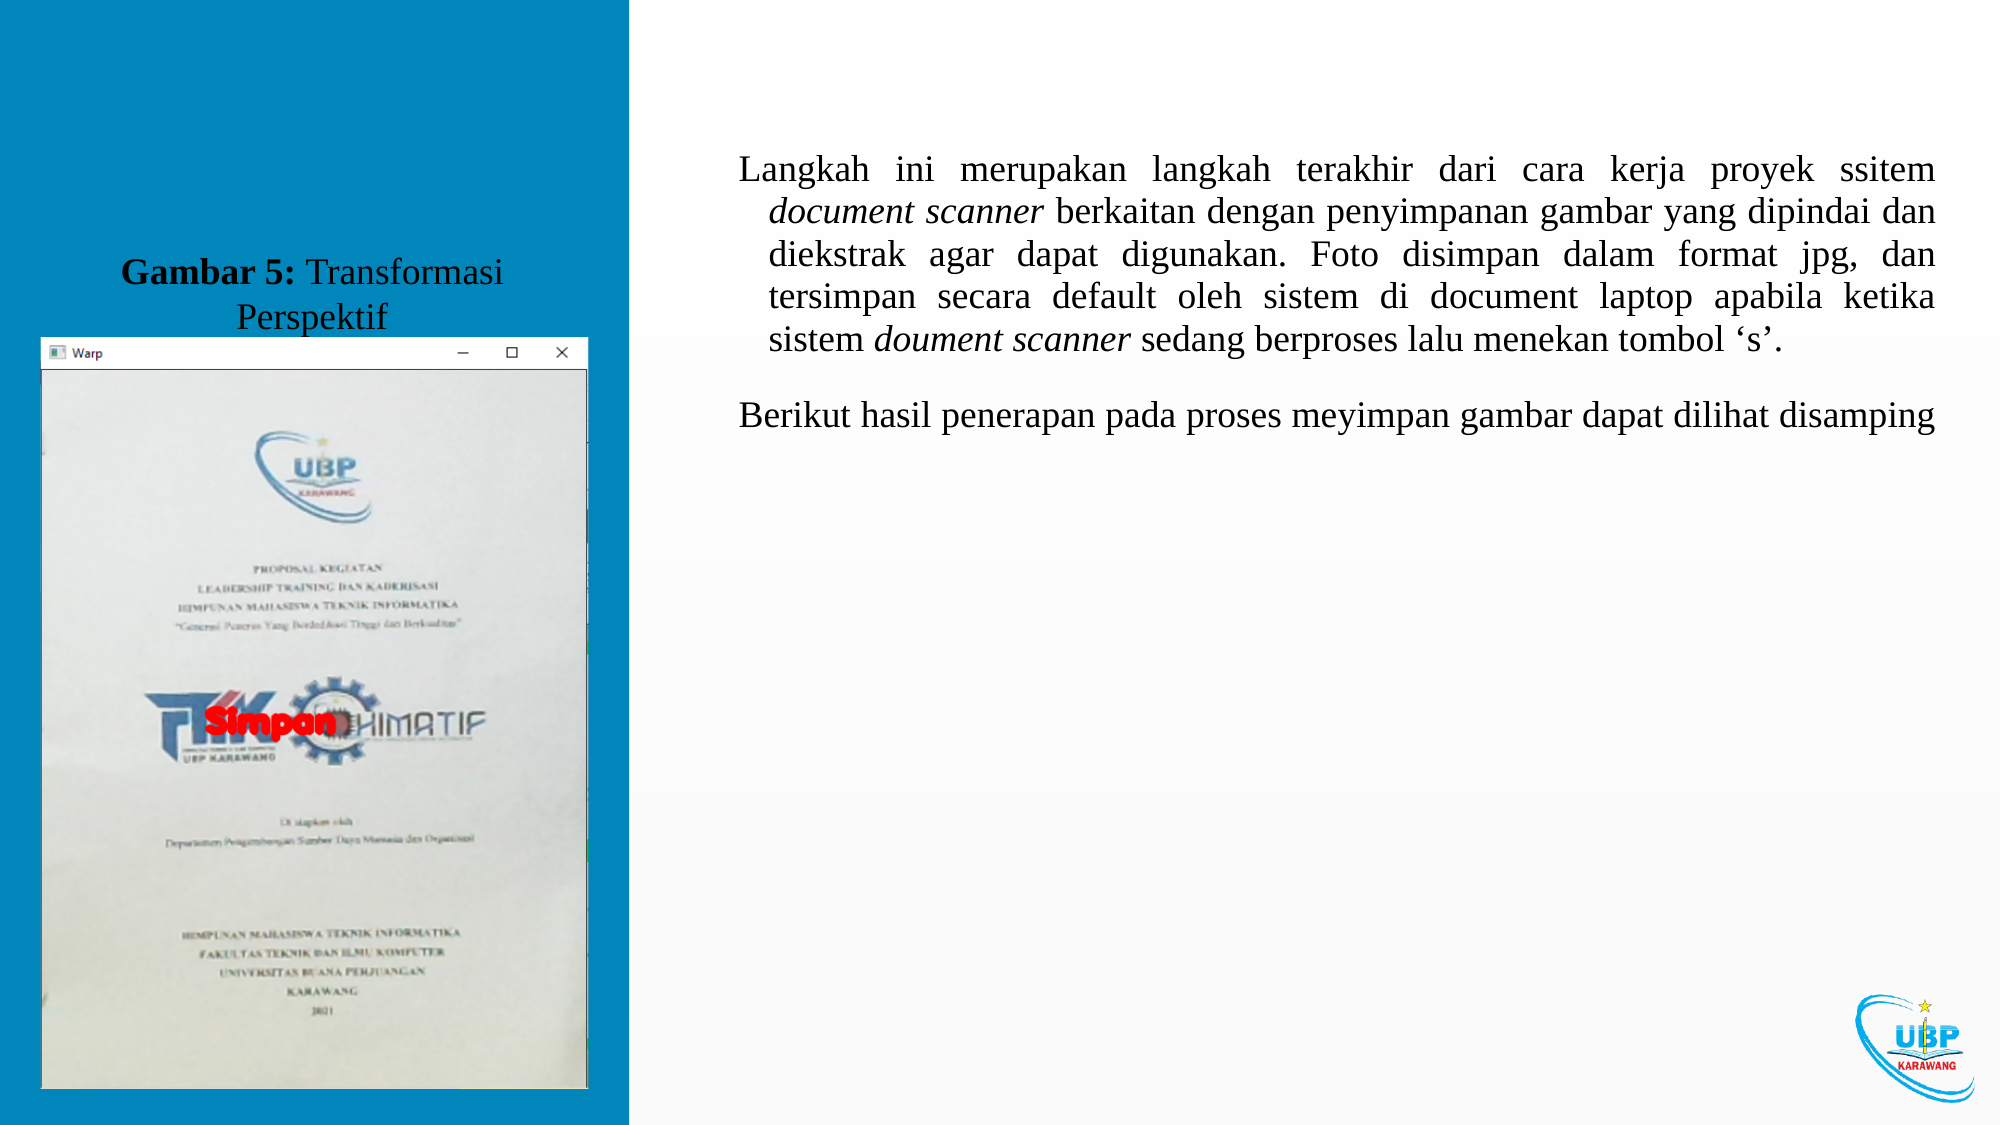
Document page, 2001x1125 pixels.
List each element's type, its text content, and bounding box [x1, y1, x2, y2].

text_box Gambar 5: Transformasi Perspektif [53, 239, 572, 331]
picture [41, 336, 588, 1088]
picture [1855, 989, 1975, 1109]
list Langkah ini merupakan langkah terakhir dari cara kerja proyek ssitem document scanner berkaitan dengan penyimpanan gambar yang dipindai dan diekstrak agar dapat digunakan. Foto disimpan dalam format jpg, dan tersimpan secara default oleh sistem di document laptop apabila ketika sistem doument scanner sedang berproses lalu menekan tombol ‘s’. Berikut hasil penerapan pada proses meyimpan gambar dapat dilihat disamping [693, 139, 1953, 753]
